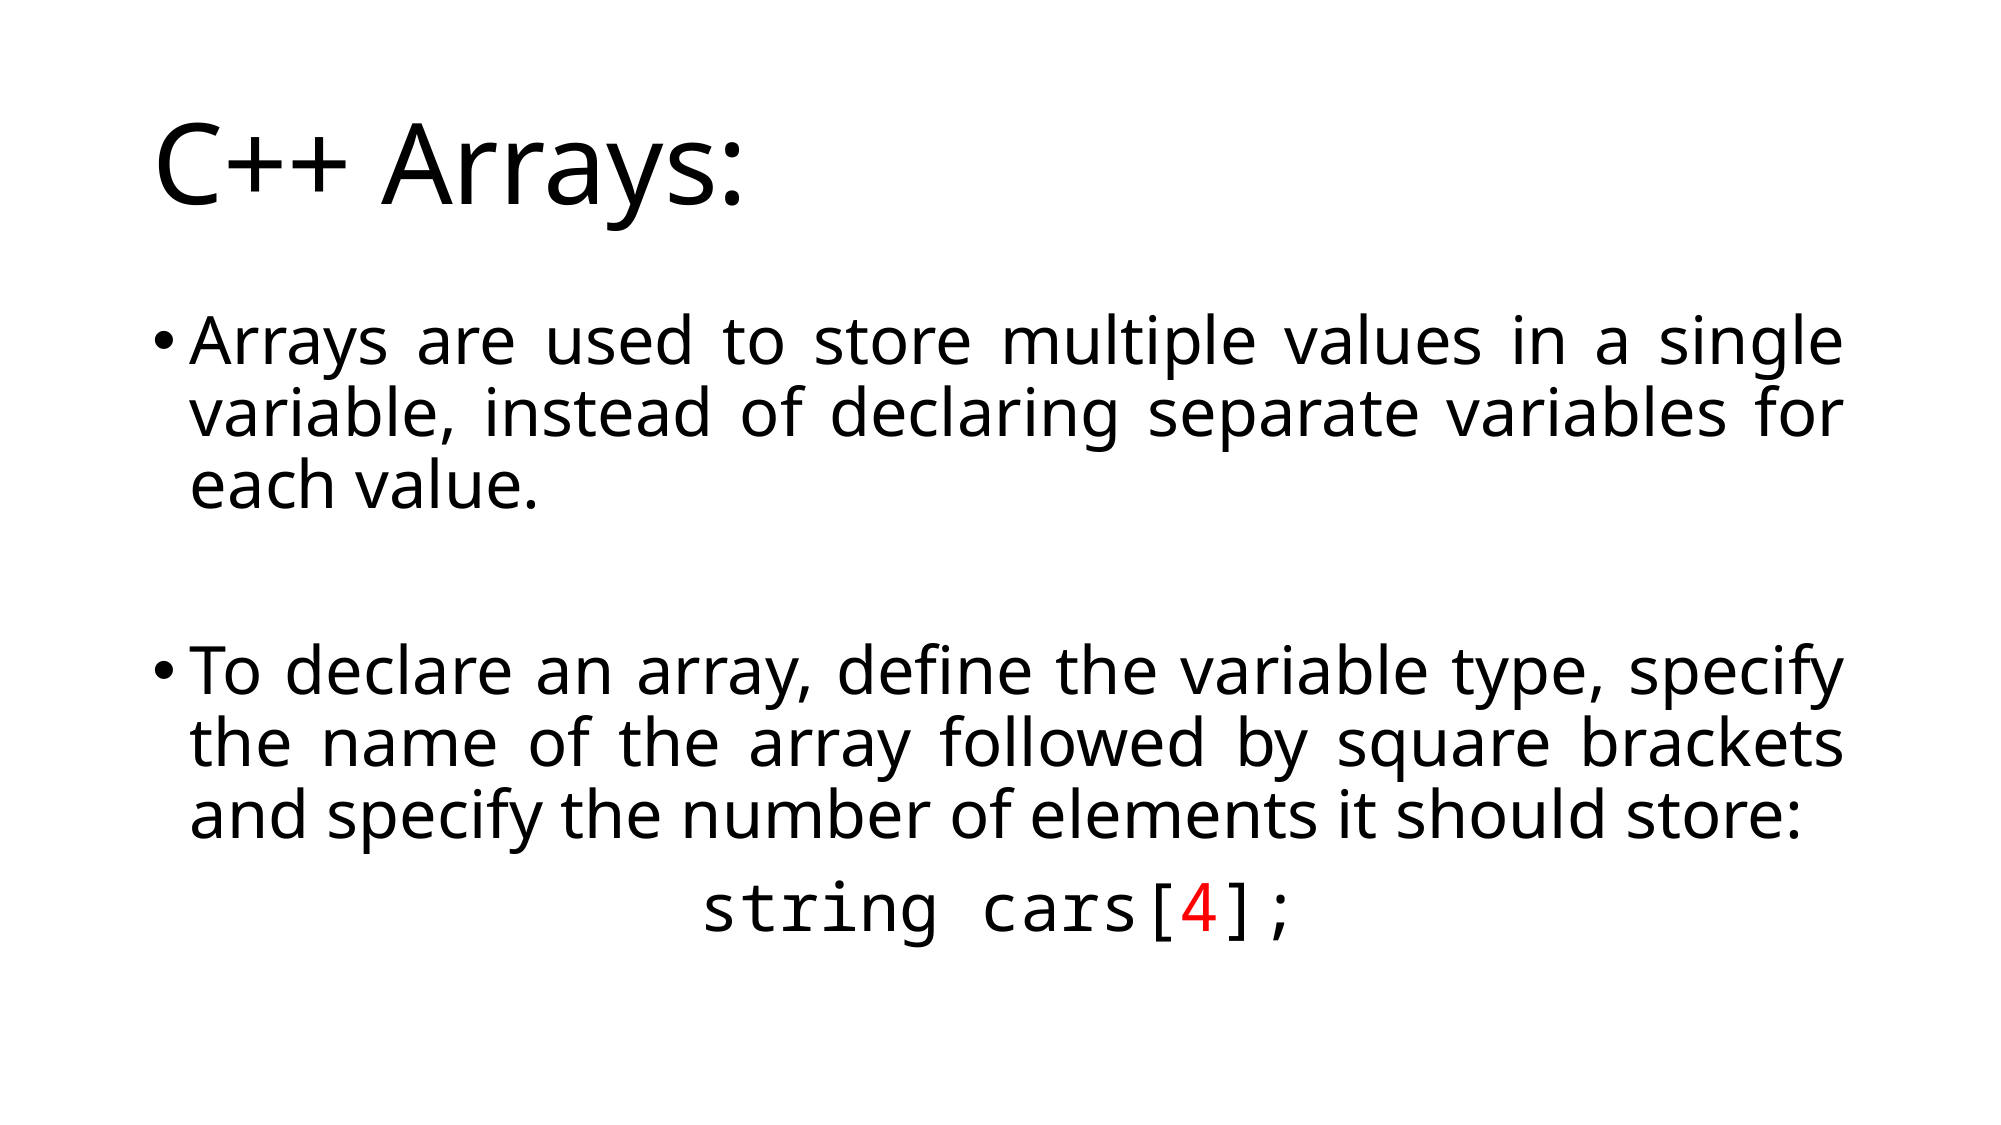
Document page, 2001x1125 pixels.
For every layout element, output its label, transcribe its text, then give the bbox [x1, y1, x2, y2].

title C++ Arrays: [137, 59, 1863, 278]
list Arrays are used to store multiple values in a single variable, instead of declaring separate variables for each value. To declare an array, define the variable type, specify the name of the array followed by square brackets and specify the number of elements it should store: string cars[4]; [137, 299, 1863, 1014]
